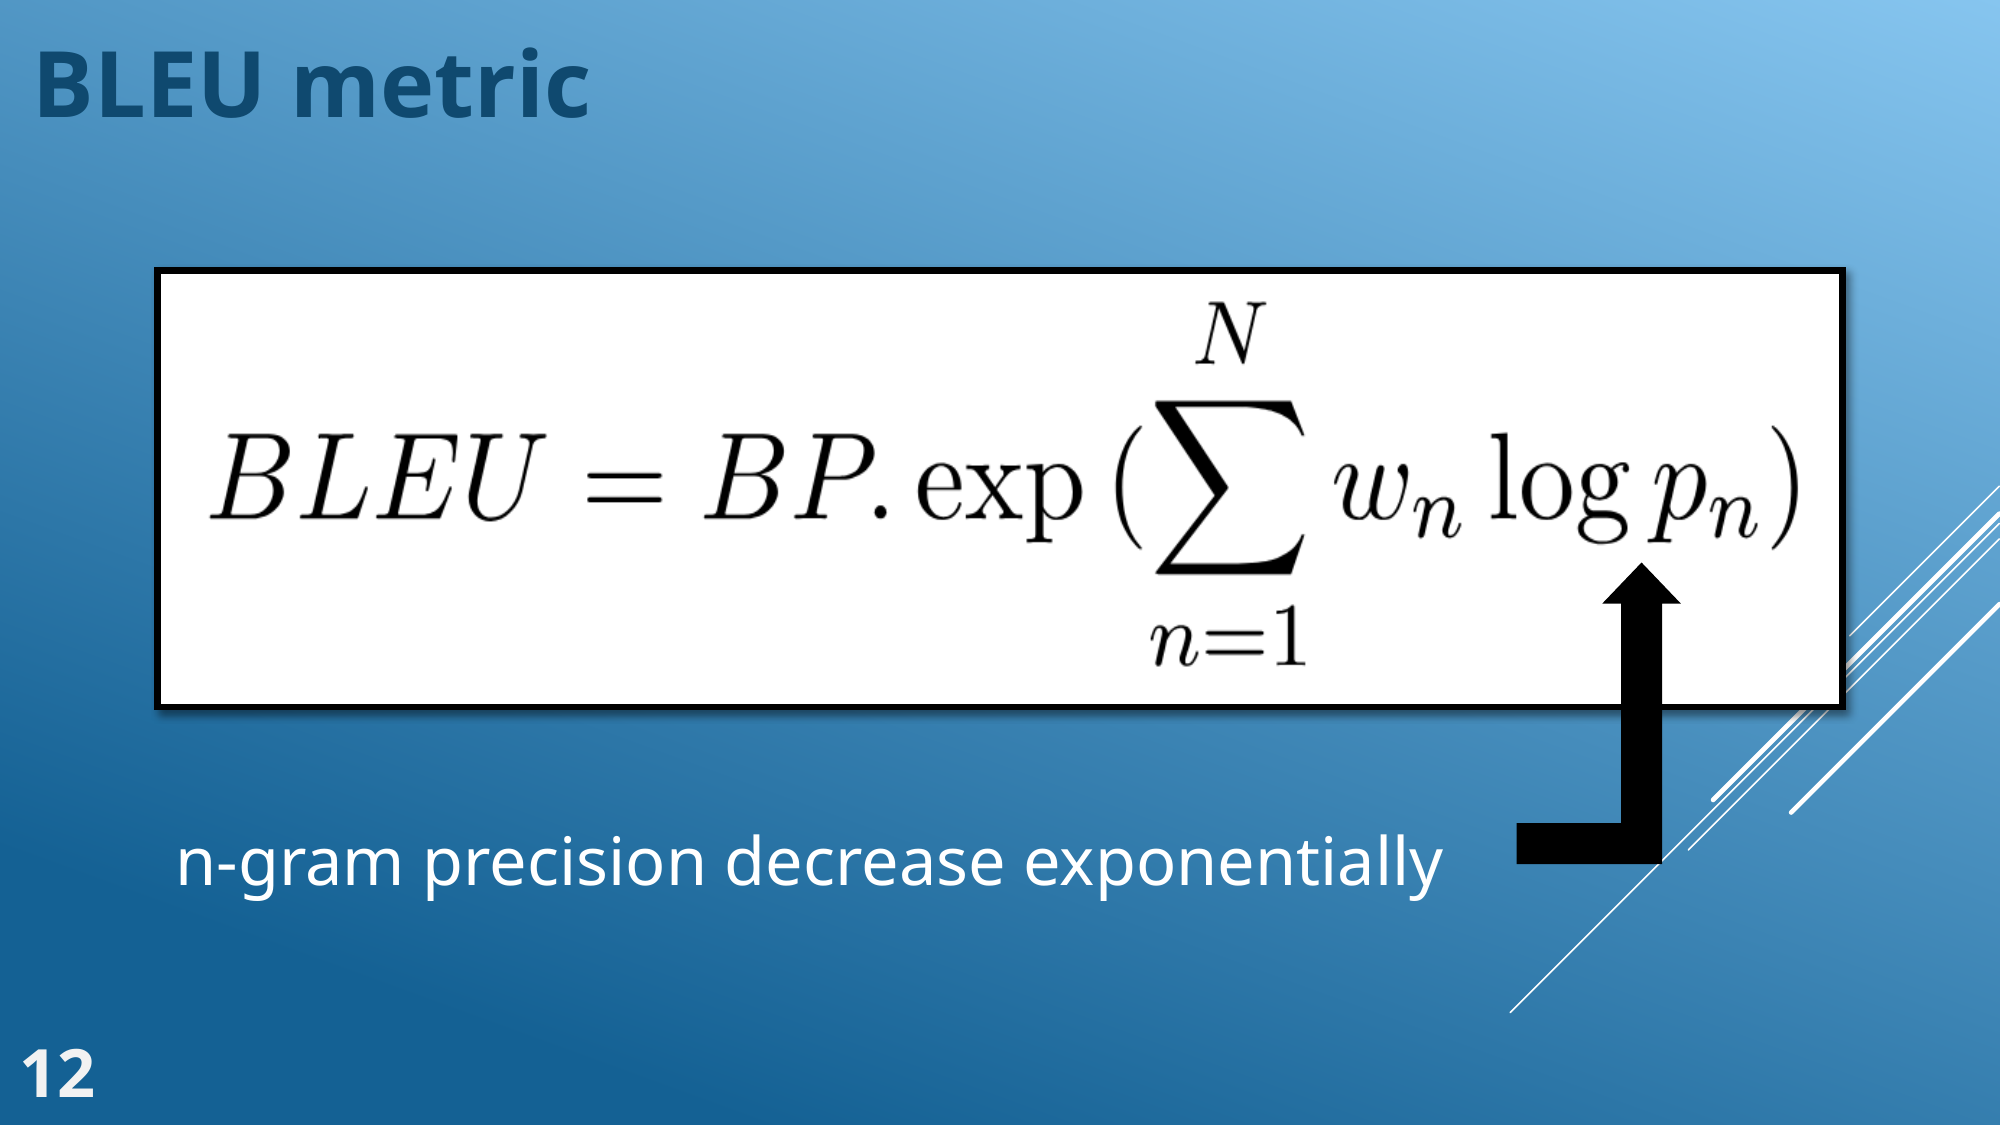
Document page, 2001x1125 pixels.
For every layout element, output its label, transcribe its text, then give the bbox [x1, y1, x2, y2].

text_box n-gram precision decrease exponentially [160, 771, 1705, 906]
text_box [1515, 705, 1664, 866]
text_box 12 [4, 1005, 167, 1125]
list BLEU metric [18, 8, 1589, 153]
picture [160, 273, 1840, 705]
